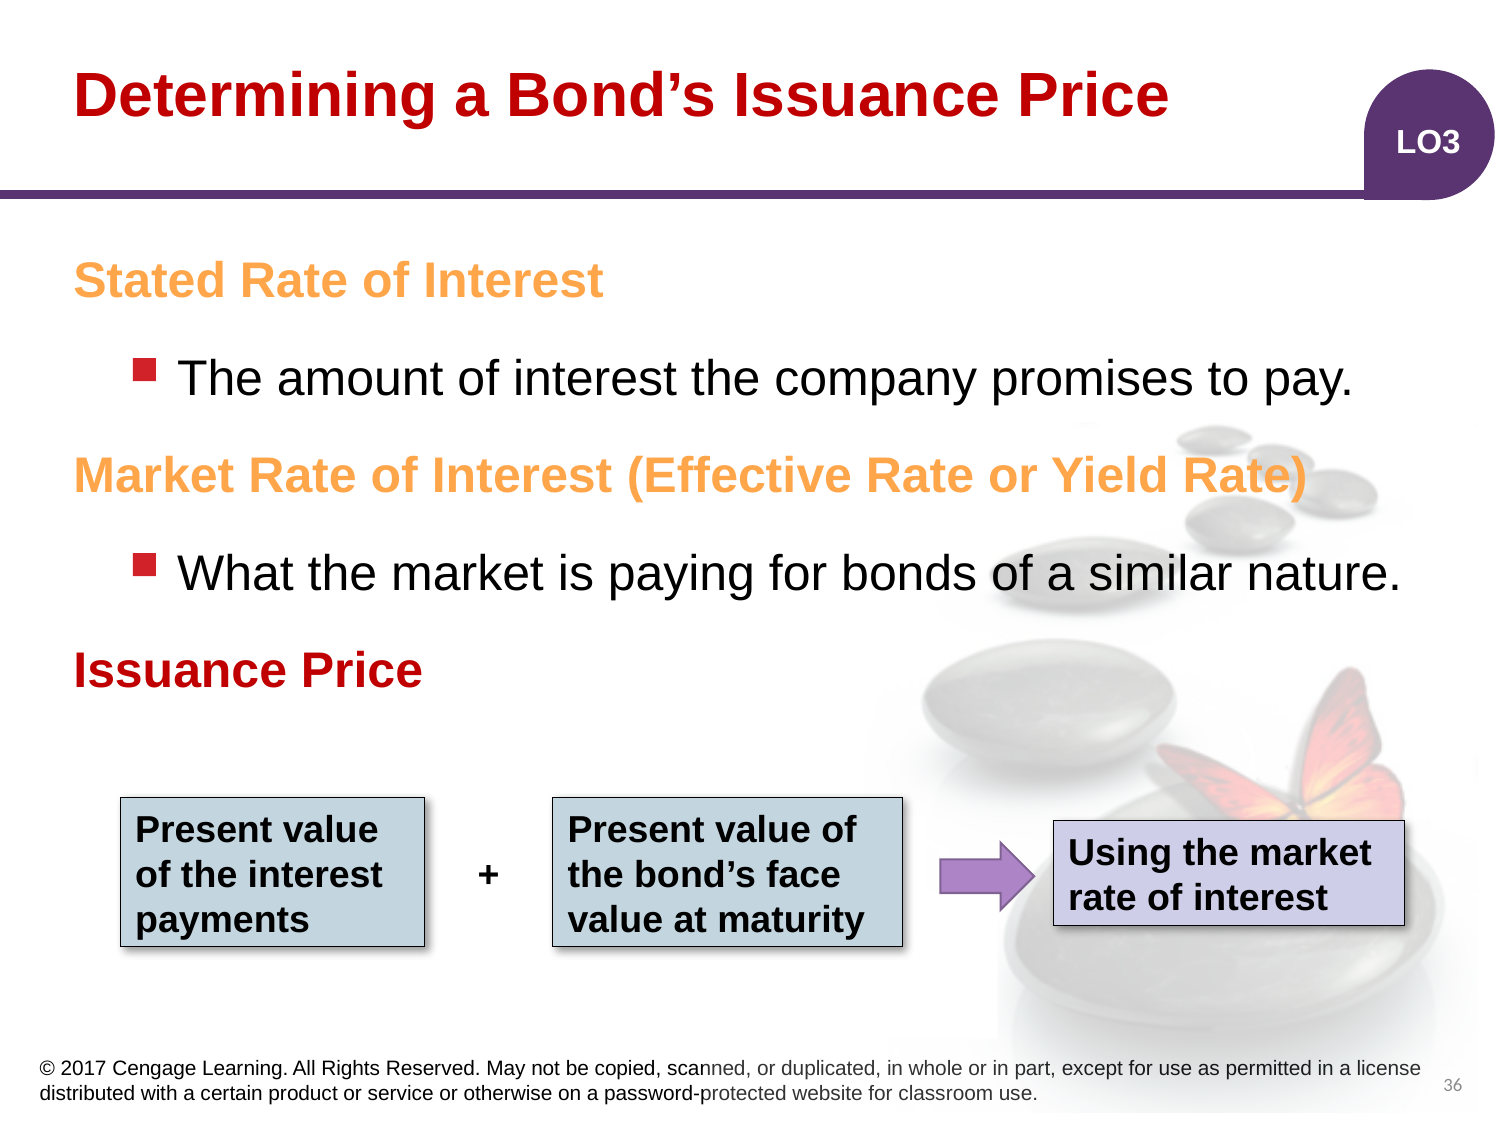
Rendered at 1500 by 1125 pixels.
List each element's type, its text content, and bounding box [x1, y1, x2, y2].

picture [1074, 1064, 1083, 1075]
text_box [939, 840, 1036, 913]
picture [846, 1062, 852, 1075]
picture [886, 1089, 892, 1100]
picture [999, 1089, 1008, 1100]
picture [776, 1085, 785, 1100]
picture [1135, 1064, 1139, 1075]
picture [730, 1087, 736, 1100]
picture [1026, 1064, 1037, 1075]
picture [723, 1064, 733, 1075]
picture [952, 1064, 962, 1075]
picture [1095, 1064, 1105, 1075]
picture [1015, 1064, 1025, 1079]
picture [748, 1089, 757, 1100]
picture [914, 1089, 934, 1100]
list Stated Rate of Interest The amount of interest the company promises to pay. Market Rate of Interest (Effective Rate or Yield Rate) What the market is paying for bonds of a similar nature. Issuance Price [58, 240, 1439, 1014]
picture [836, 1064, 847, 1075]
picture [1128, 1060, 1134, 1075]
picture [805, 1064, 815, 1079]
picture [892, 1064, 901, 1075]
picture [1106, 1064, 1116, 1079]
text_box LO3 [1381, 112, 1476, 168]
picture [946, 1089, 952, 1100]
picture [704, 1089, 711, 1100]
picture [969, 1064, 979, 1075]
picture [899, 1089, 908, 1100]
picture [980, 1064, 986, 1075]
picture [936, 1089, 945, 1100]
picture [965, 1089, 975, 1100]
text_box Present value of the interest payments [120, 797, 425, 947]
text_box + [462, 842, 515, 903]
picture [825, 1064, 834, 1075]
picture [757, 1087, 763, 1100]
picture [808, 1089, 818, 1100]
picture [712, 1089, 718, 1100]
picture [782, 1060, 791, 1075]
picture [953, 1089, 963, 1100]
picture [1117, 1062, 1123, 1075]
picture [864, 1060, 873, 1075]
picture [875, 1089, 885, 1100]
picture [976, 1089, 991, 1100]
text_box Present value of the bond’s face value at maturity [552, 797, 903, 947]
slide_number 36 [1139, 1042, 1478, 1103]
text_box Using the market rate of interest [1053, 820, 1405, 926]
picture [758, 1064, 768, 1075]
picture [908, 1064, 923, 1075]
picture [712, 1064, 721, 1075]
picture [1038, 1062, 1050, 1075]
picture [736, 1089, 746, 1100]
picture [1021, 1089, 1031, 1100]
picture [853, 1064, 863, 1075]
picture [769, 1064, 775, 1075]
picture [868, 1085, 874, 1100]
picture [704, 1064, 709, 1075]
picture [764, 1089, 774, 1100]
picture [852, 1089, 862, 1100]
picture [924, 1060, 933, 1075]
picture [1011, 1089, 1020, 1100]
picture [819, 1085, 829, 1100]
title Determining a Bond’s Issuance Price [58, 40, 1365, 152]
picture [793, 1064, 802, 1075]
picture [936, 1064, 946, 1075]
picture [734, 1060, 743, 1075]
picture [998, 1064, 1007, 1075]
picture [792, 1089, 807, 1100]
picture [831, 1089, 840, 1100]
picture [719, 1089, 729, 1100]
picture [1062, 1064, 1072, 1075]
picture [1084, 1064, 1093, 1075]
picture [845, 1087, 851, 1100]
